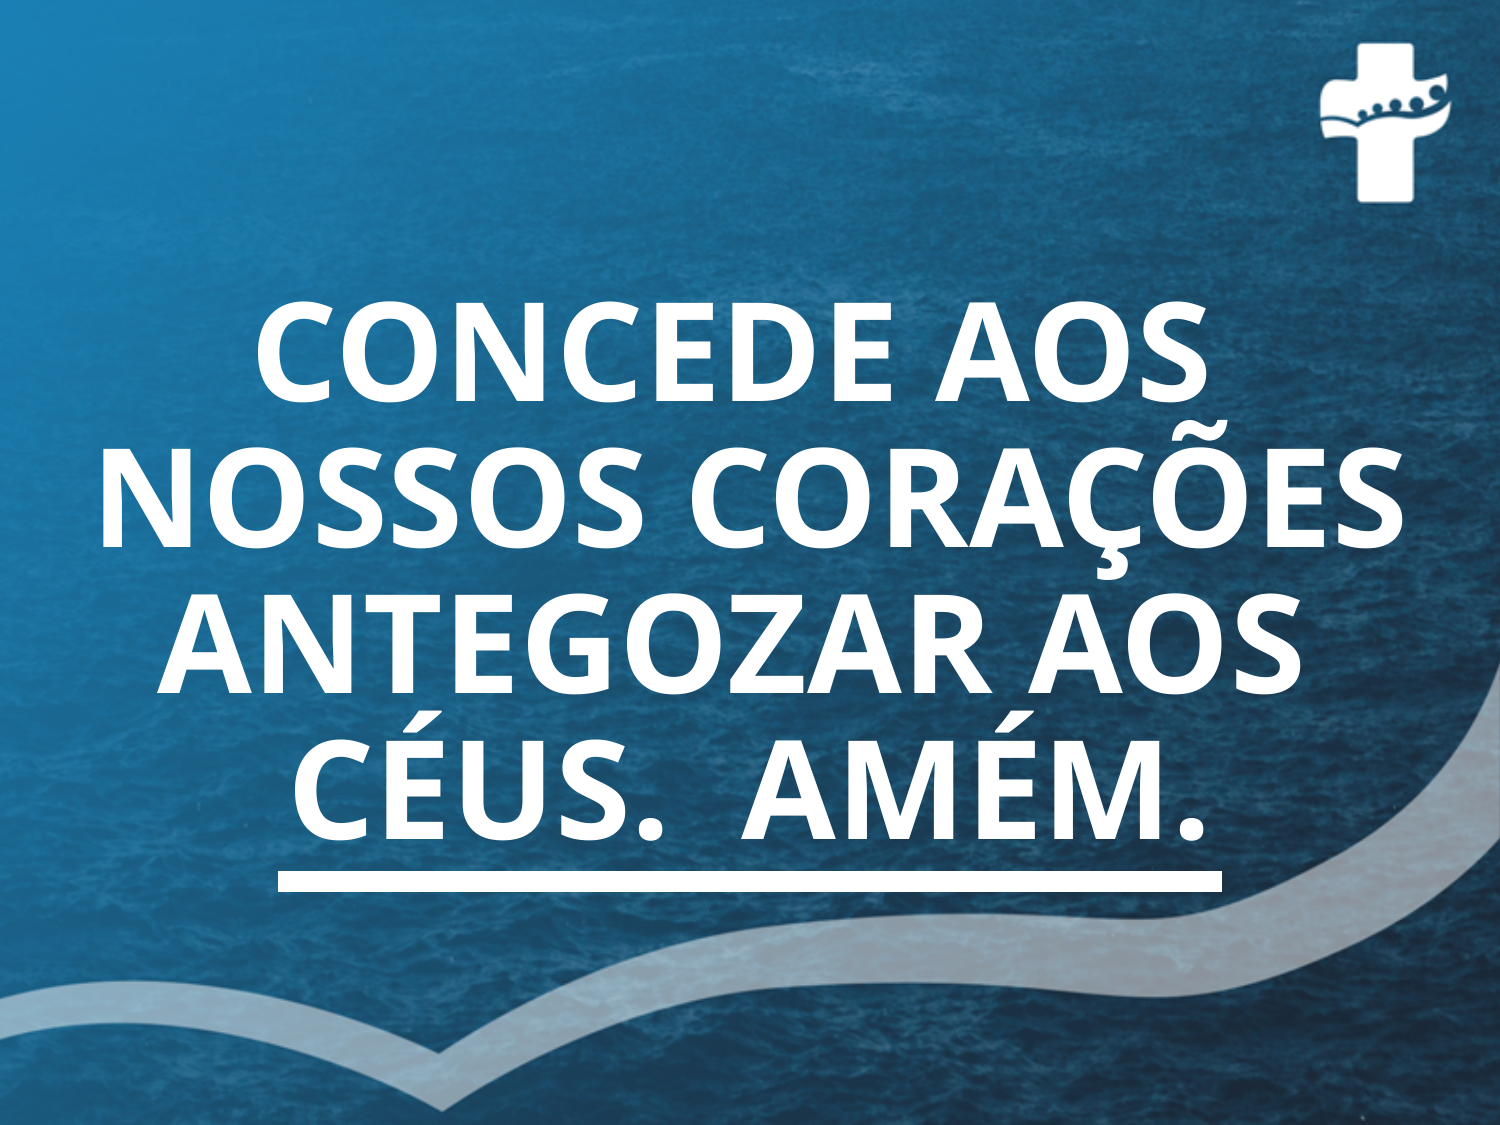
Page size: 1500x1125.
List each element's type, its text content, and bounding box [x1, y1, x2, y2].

picture [0, 670, 1500, 1125]
title CONCEDE AOS NOSSOS CORAÇÕES ANTEGOZAR AOS CÉUS. AMÉM. [0, 481, 1500, 670]
picture [0, 0, 1500, 481]
